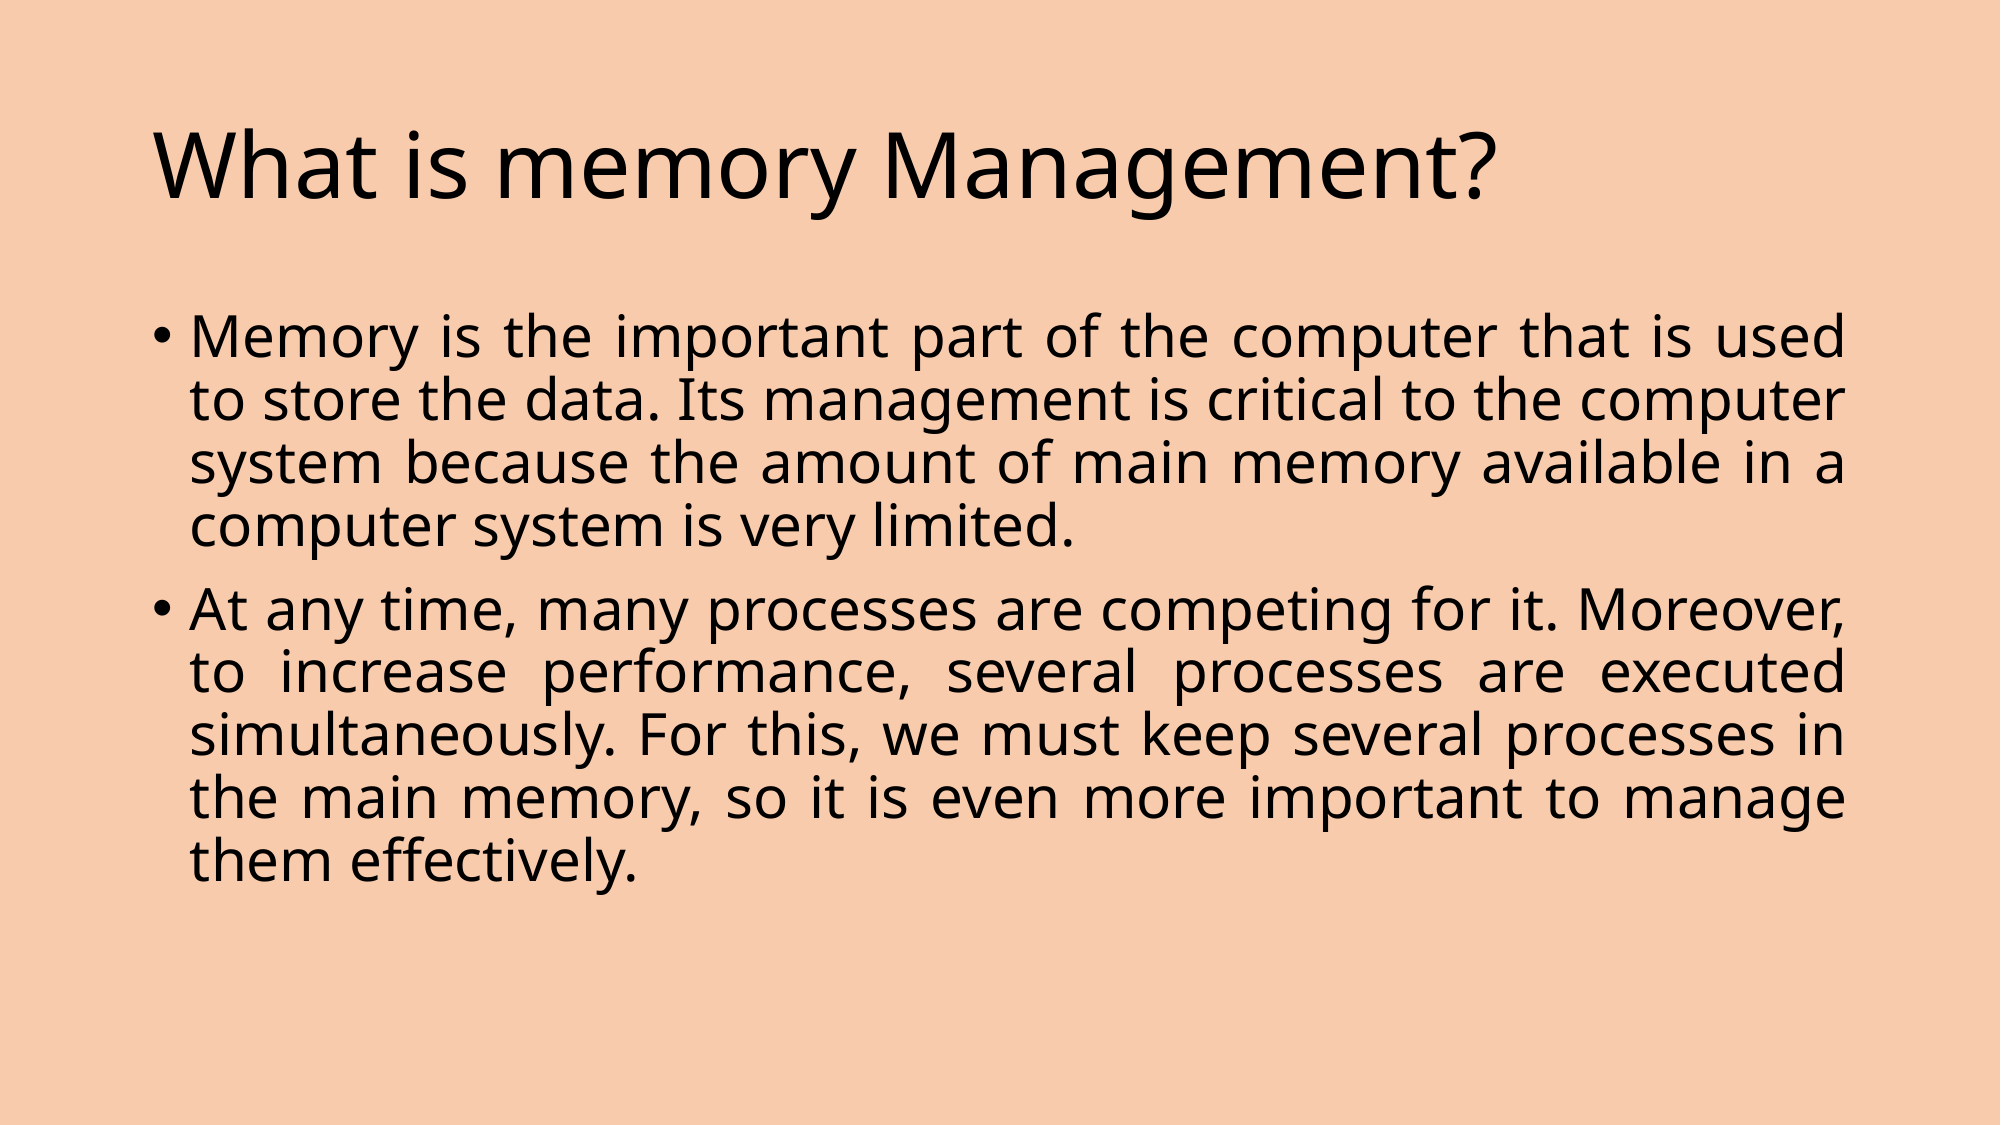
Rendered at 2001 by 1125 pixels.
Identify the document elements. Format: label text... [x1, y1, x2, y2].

title What is memory Management? [137, 59, 1863, 278]
list Memory is the important part of the computer that is used to store the data. Its management is critical to the computer system because the amount of main memory available in a computer system is very limited. At any time, many processes are competing for it. Moreover, to increase performance, several processes are executed simultaneously. For this, we must keep several processes in the main memory, so it is even more important to manage them effectively. [137, 299, 1863, 1014]
